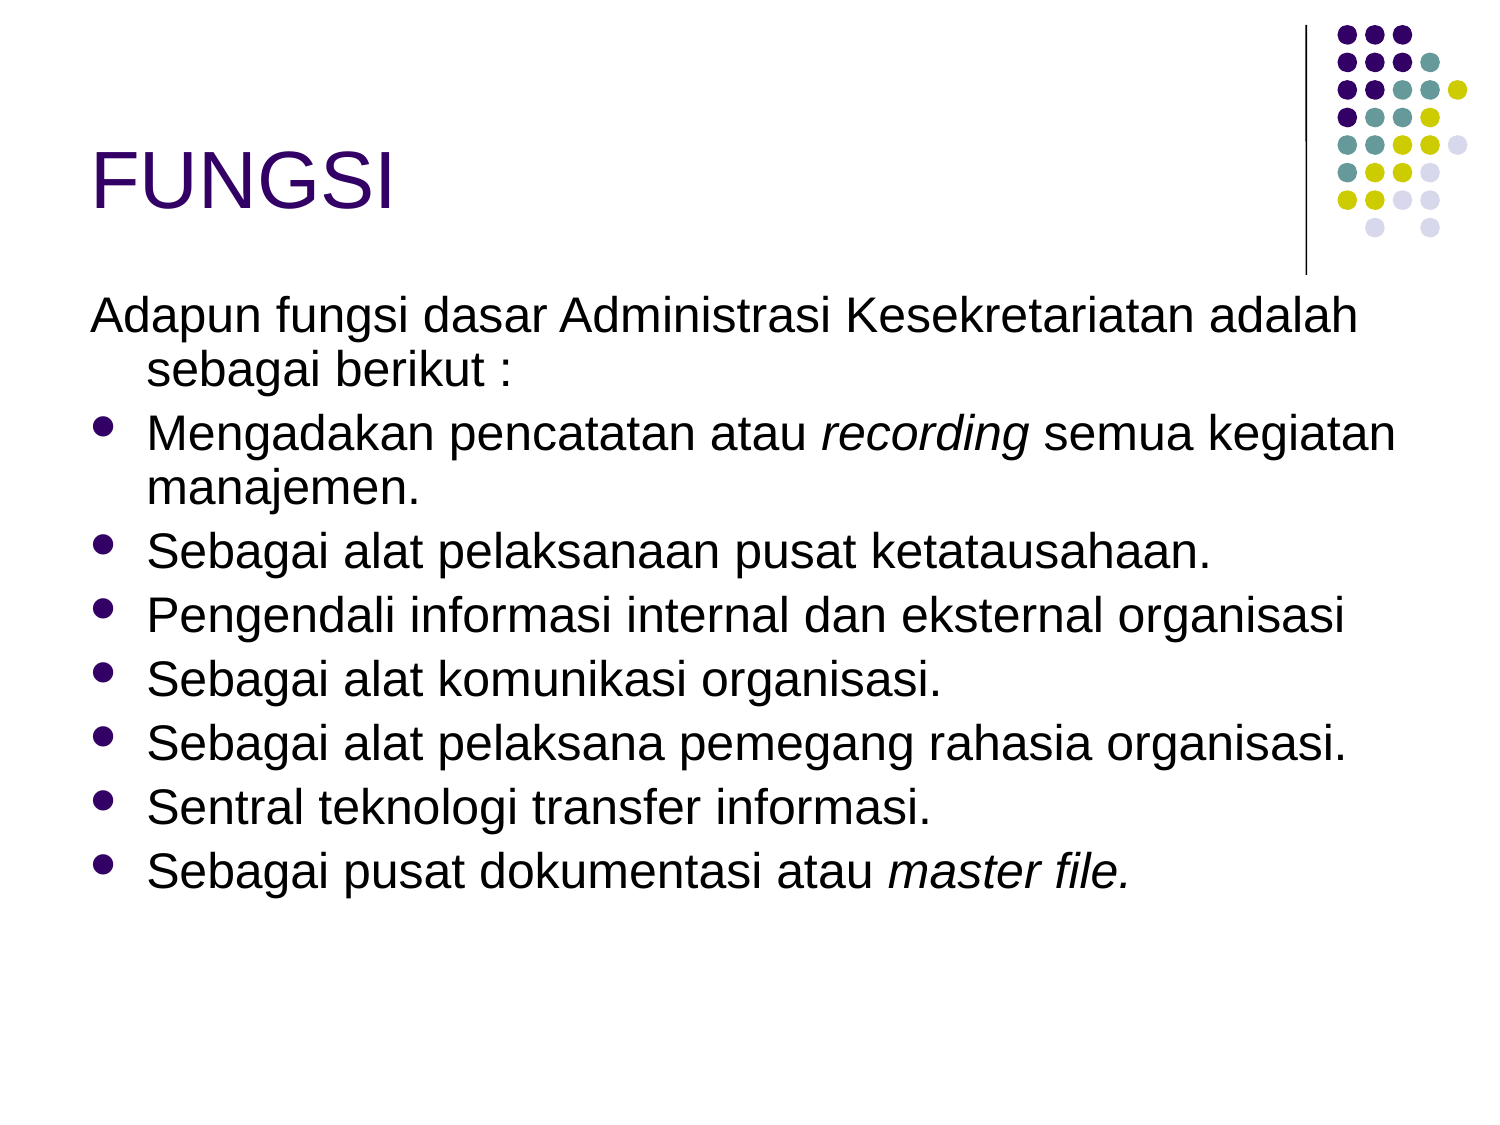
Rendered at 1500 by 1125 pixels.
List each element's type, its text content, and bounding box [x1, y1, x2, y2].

title FUNGSI [75, 20, 1313, 233]
list Adapun fungsi dasar Administrasi Kesekretariatan adalah sebagai berikut : Mengadakan pencatatan atau recording semua kegiatan manajemen. Sebagai alat pelaksanaan pusat ketatausahaan. Pengendali informasi internal dan eksternal organisasi Sebagai alat komunikasi organisasi. Sebagai alat pelaksana pemegang rahasia organisasi. Sentral teknologi transfer informasi. Sebagai pusat dokumentasi atau master file. [75, 282, 1425, 1006]
